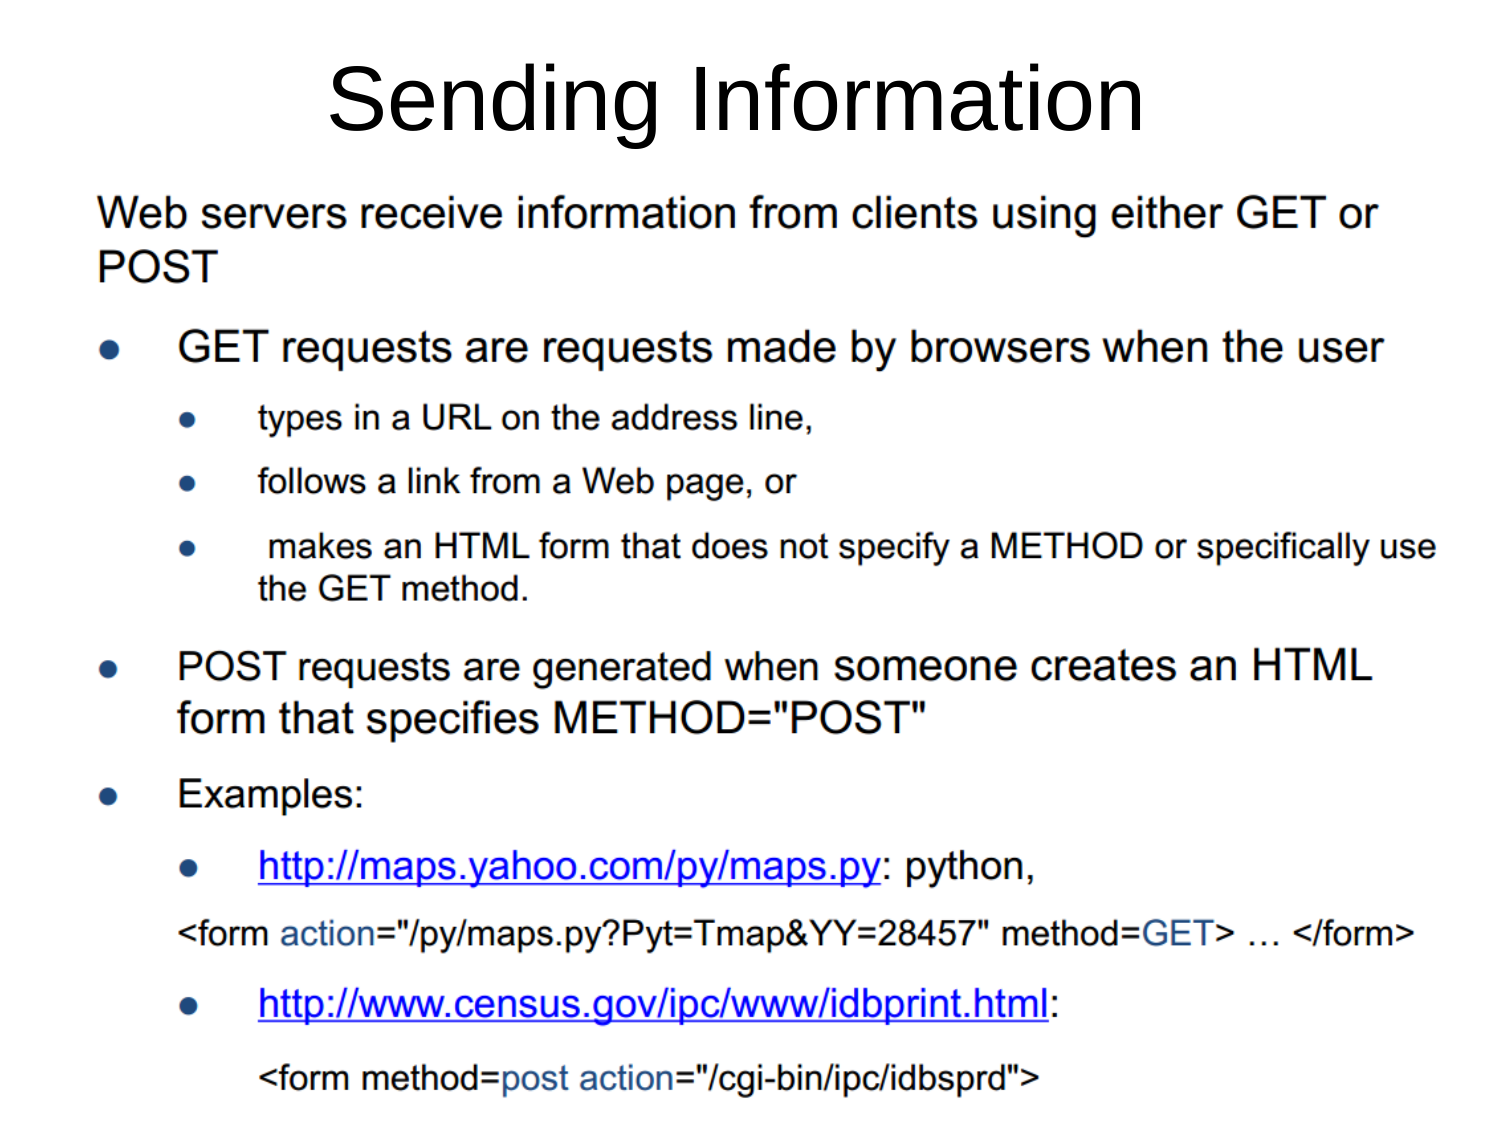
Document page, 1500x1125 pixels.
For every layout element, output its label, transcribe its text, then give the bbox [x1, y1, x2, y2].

picture [87, 187, 1452, 1102]
title Sending Information [112, 0, 1388, 187]
